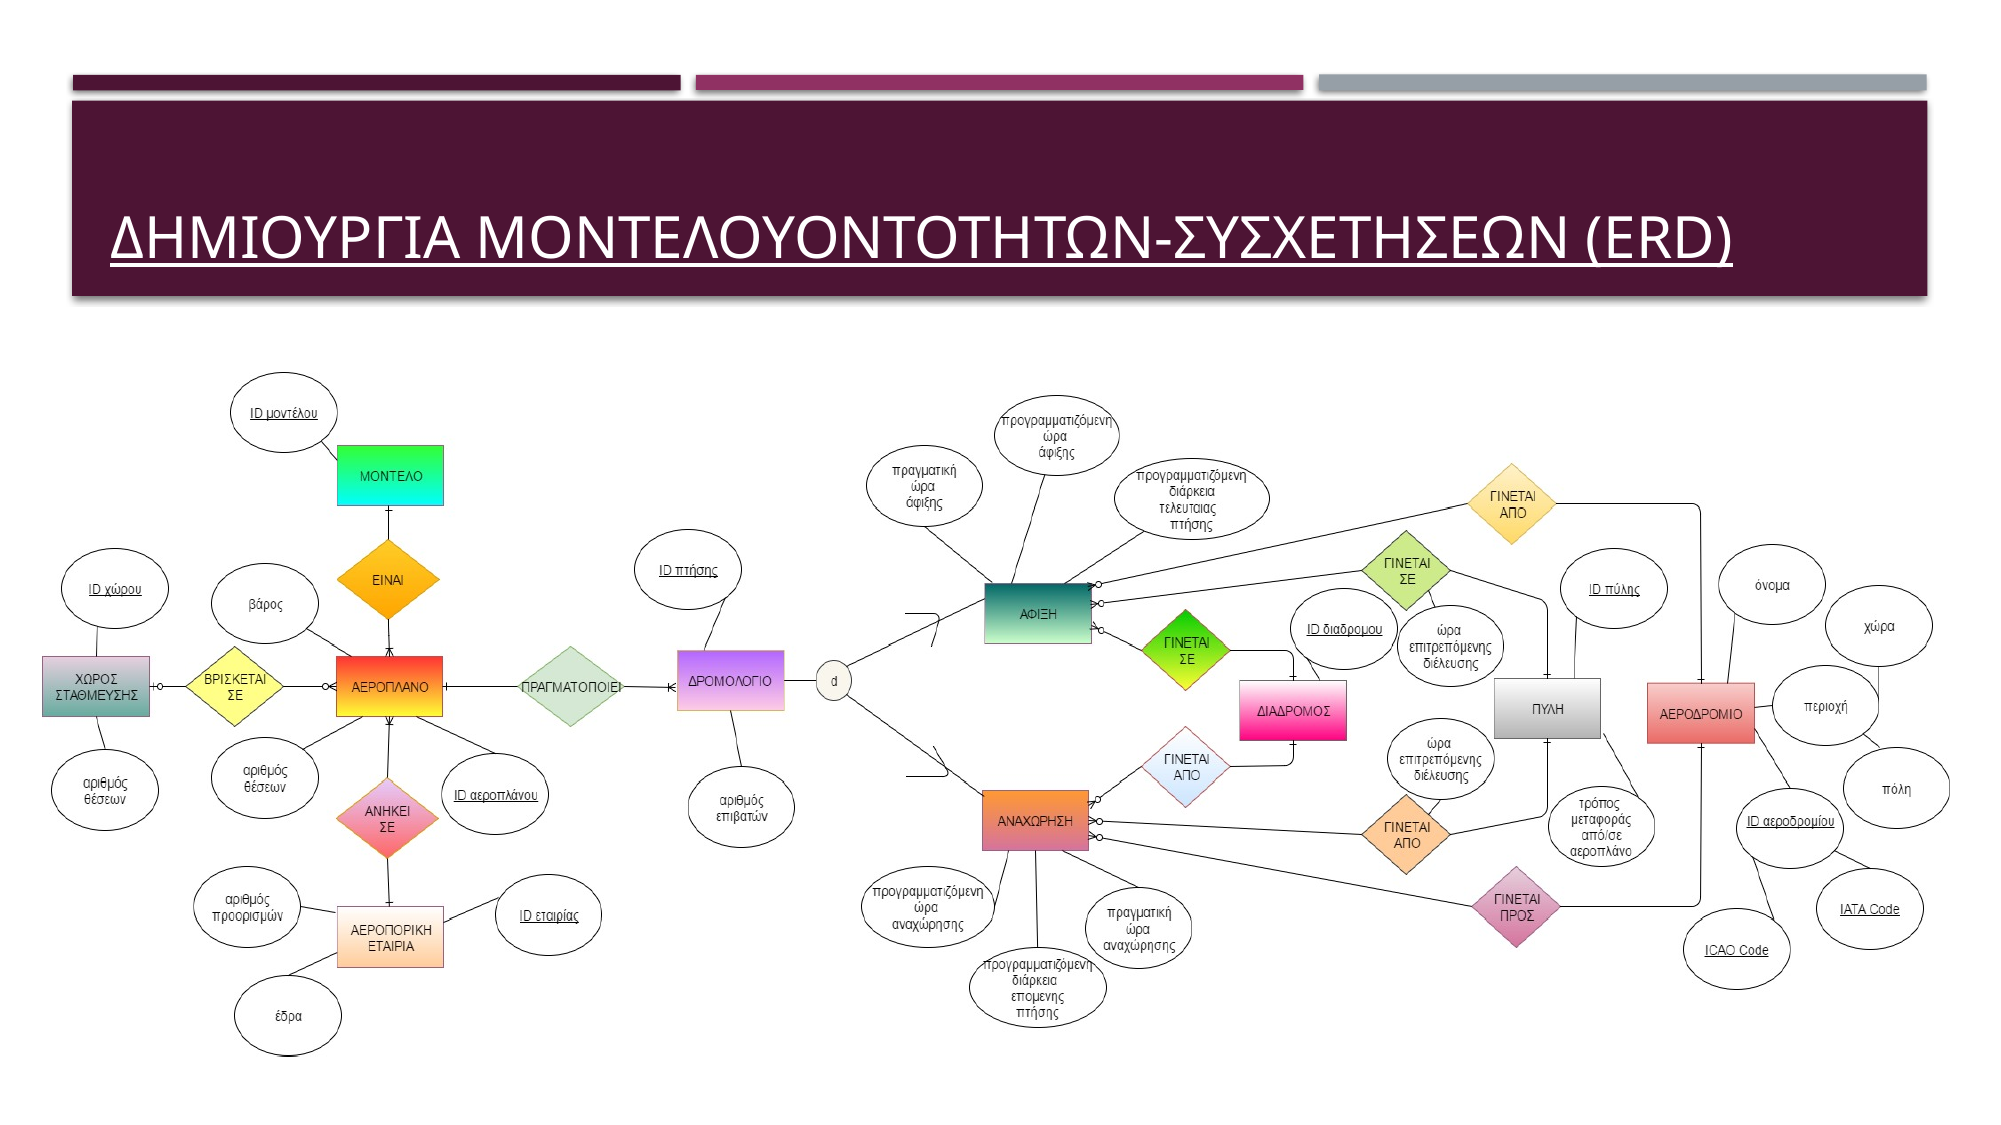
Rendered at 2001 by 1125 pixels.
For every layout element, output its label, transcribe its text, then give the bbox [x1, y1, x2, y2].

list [42, 372, 1951, 1057]
title ΔΗΜΙΟΥΡΓΙΑ ΜΟΝΤΕΛΟΥΟΝΤΟΤΗΤΩΝ-ΣΥΣΧΕΤΗΣΕΩΝ (ERD) [95, 182, 1905, 348]
